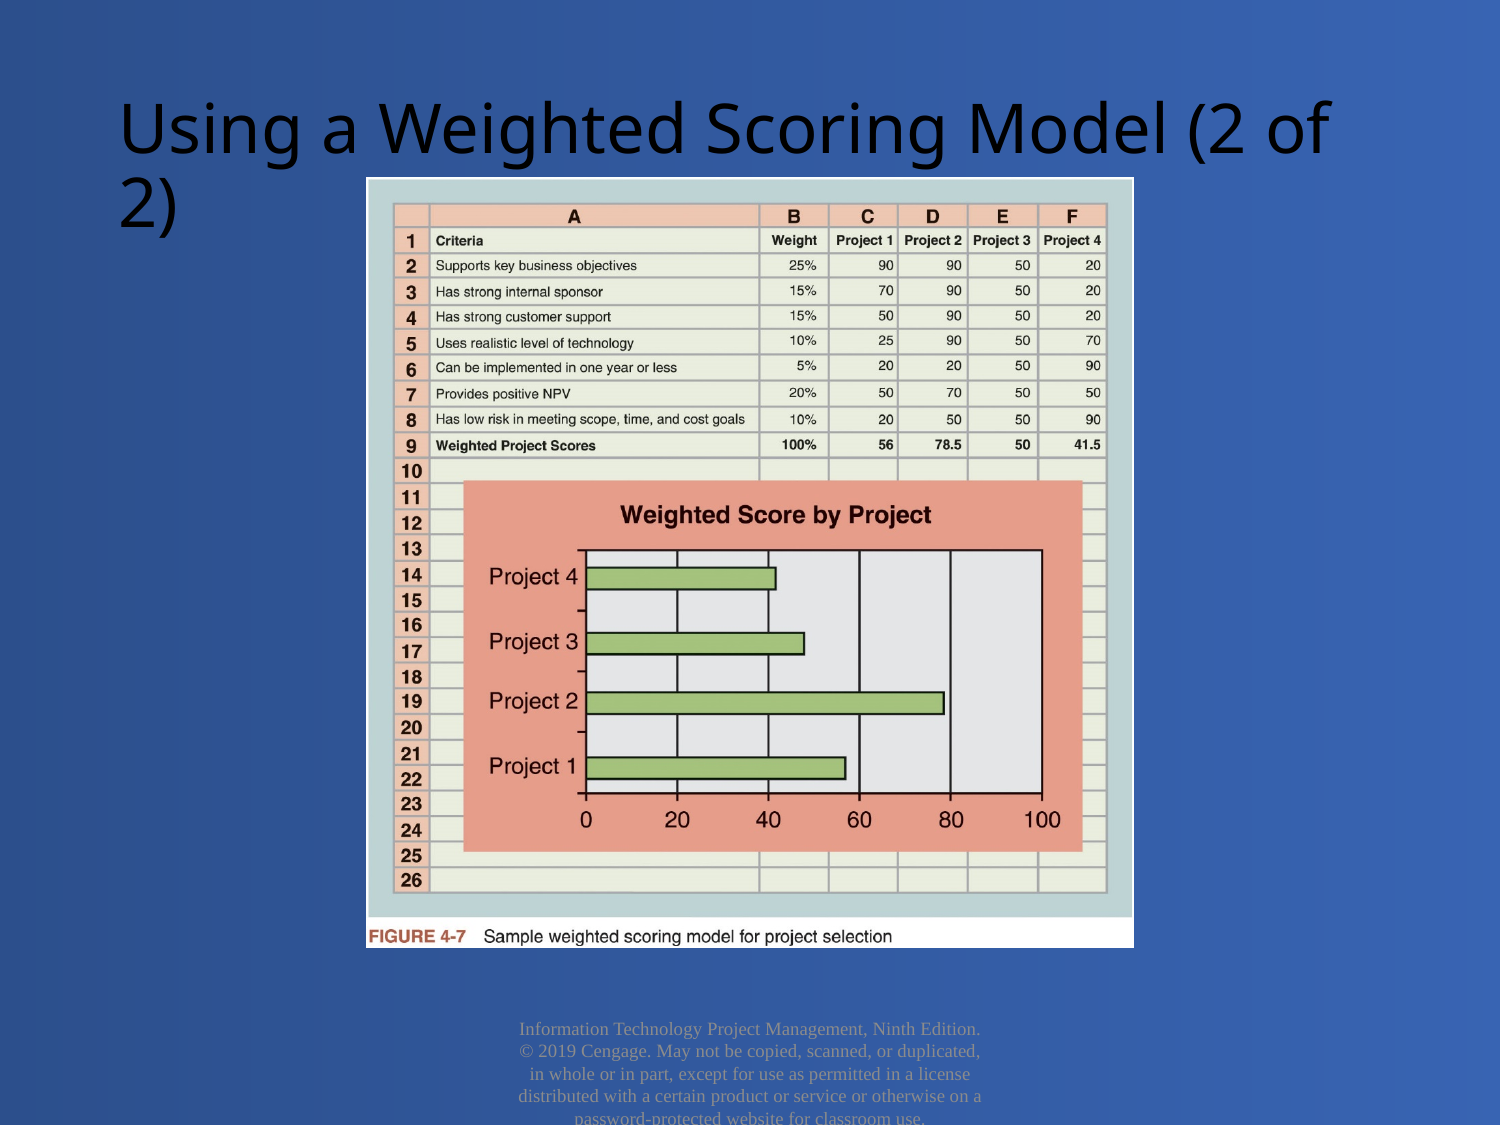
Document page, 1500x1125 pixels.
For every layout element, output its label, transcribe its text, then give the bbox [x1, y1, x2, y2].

title Using a Weighted Scoring Model (2 of 2) [103, 59, 1397, 278]
footer Information Technology Project Management, Ninth Edition. © 2019 Cengage. May not be copied, scanned, or duplicated, in whole or in part, except for use as permitted in a license distributed with a certain product or service or otherwise on a password-protected website for classroom use. [496, 1042, 1004, 1103]
picture [366, 177, 1134, 948]
